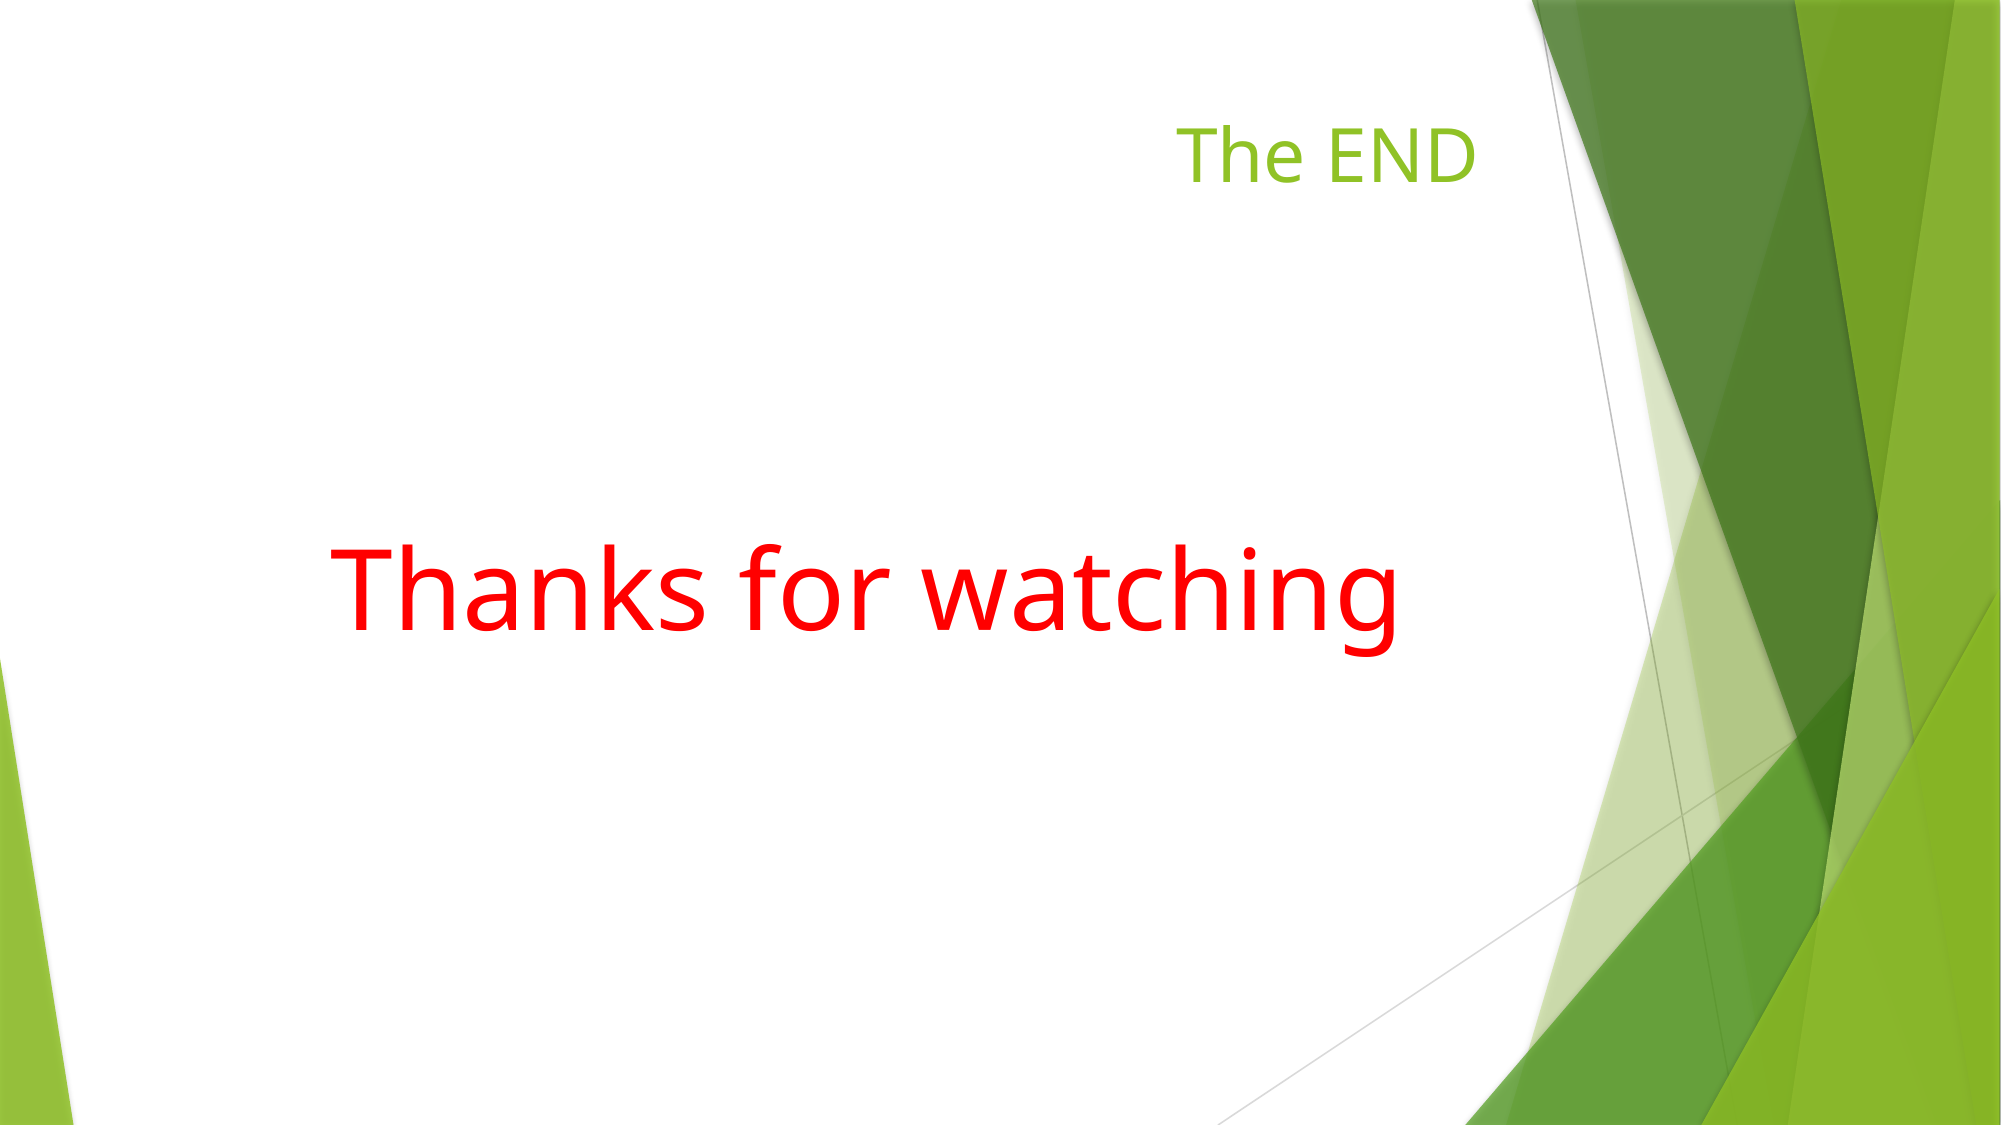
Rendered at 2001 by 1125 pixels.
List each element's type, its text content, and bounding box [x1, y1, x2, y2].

title The END [111, 99, 1522, 317]
list Thanks for watching [111, 354, 1522, 992]
